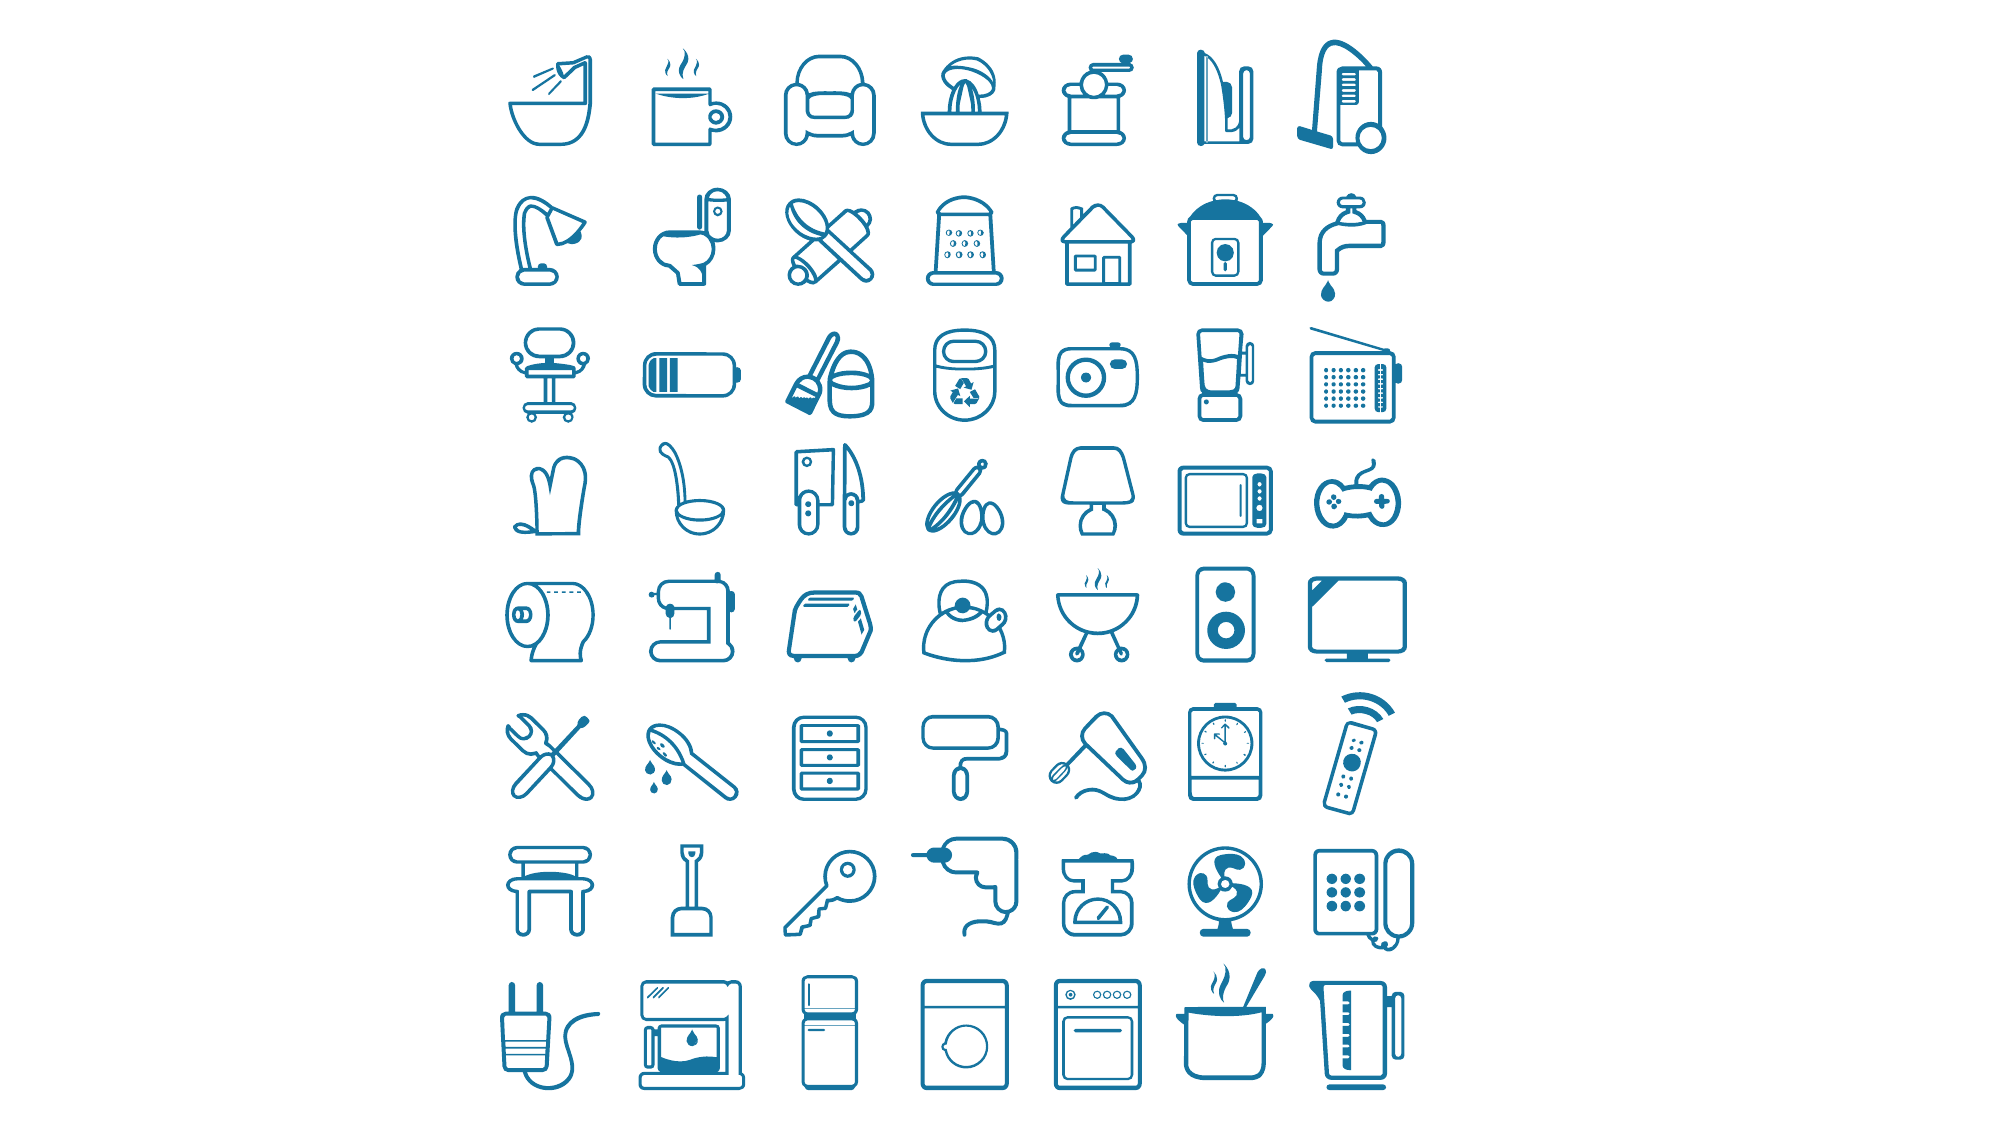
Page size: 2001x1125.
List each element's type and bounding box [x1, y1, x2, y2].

text_box [499, 34, 1415, 1097]
